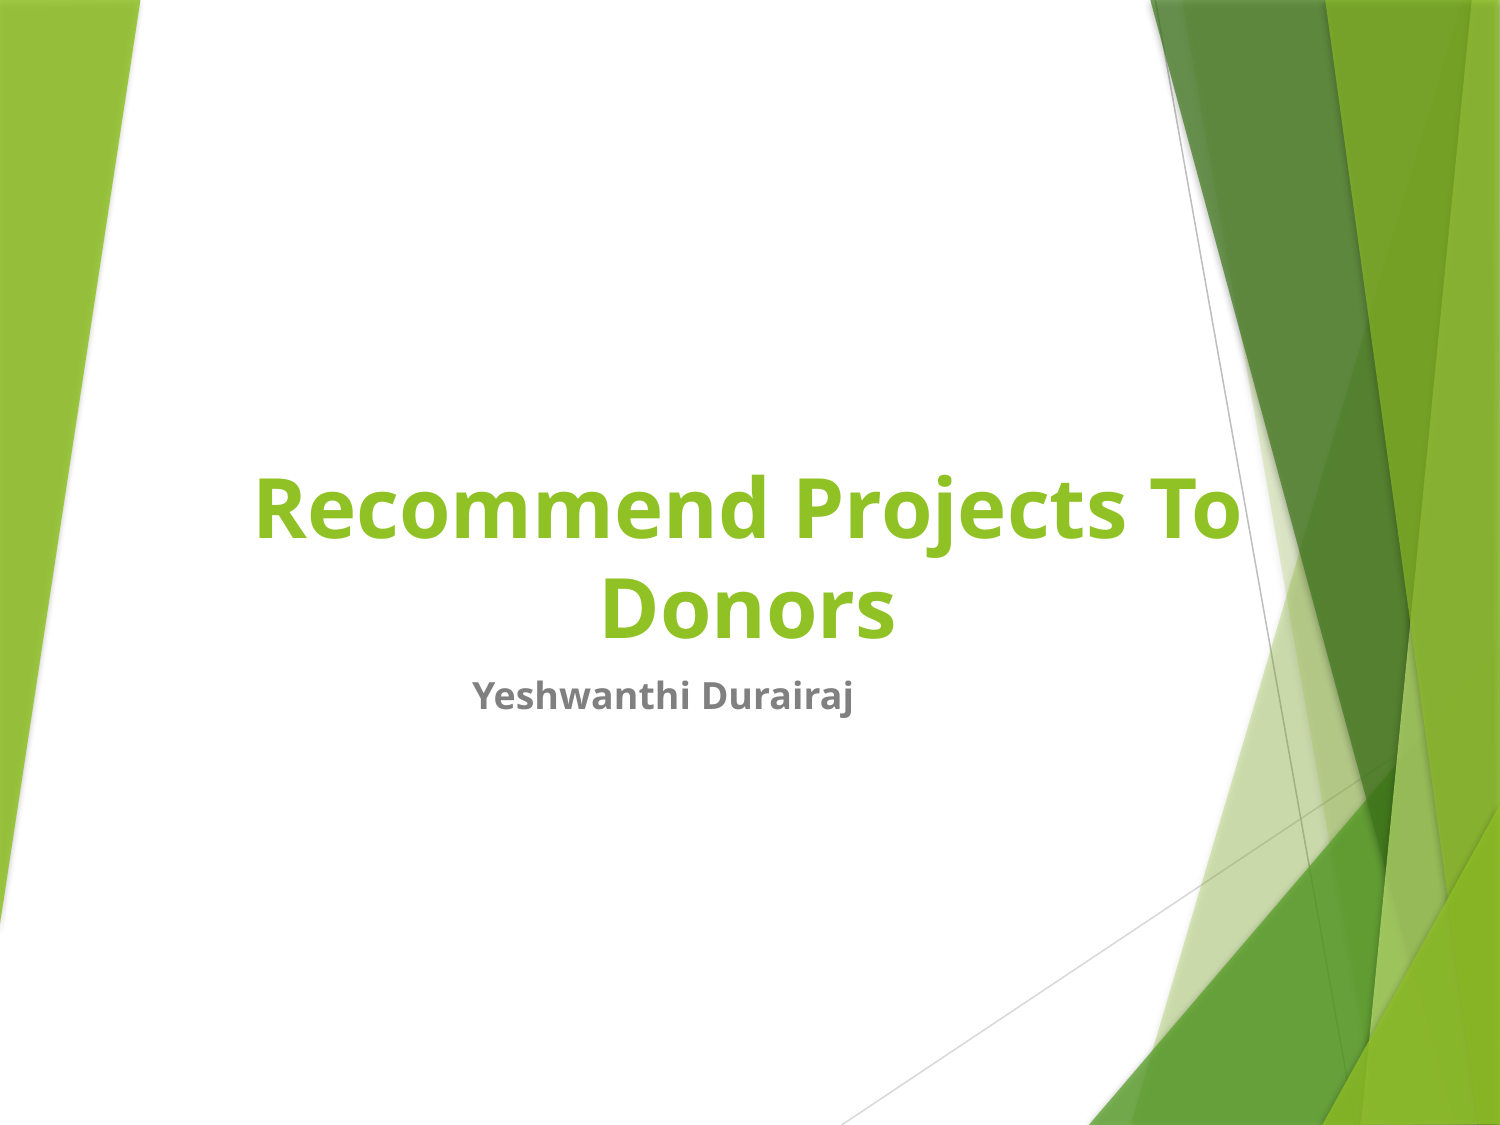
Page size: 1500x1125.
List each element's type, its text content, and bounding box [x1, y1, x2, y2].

title Recommend Projects To Donors [148, 387, 1349, 663]
subtitle Yeshwanthi Durairaj [185, 664, 1142, 845]
